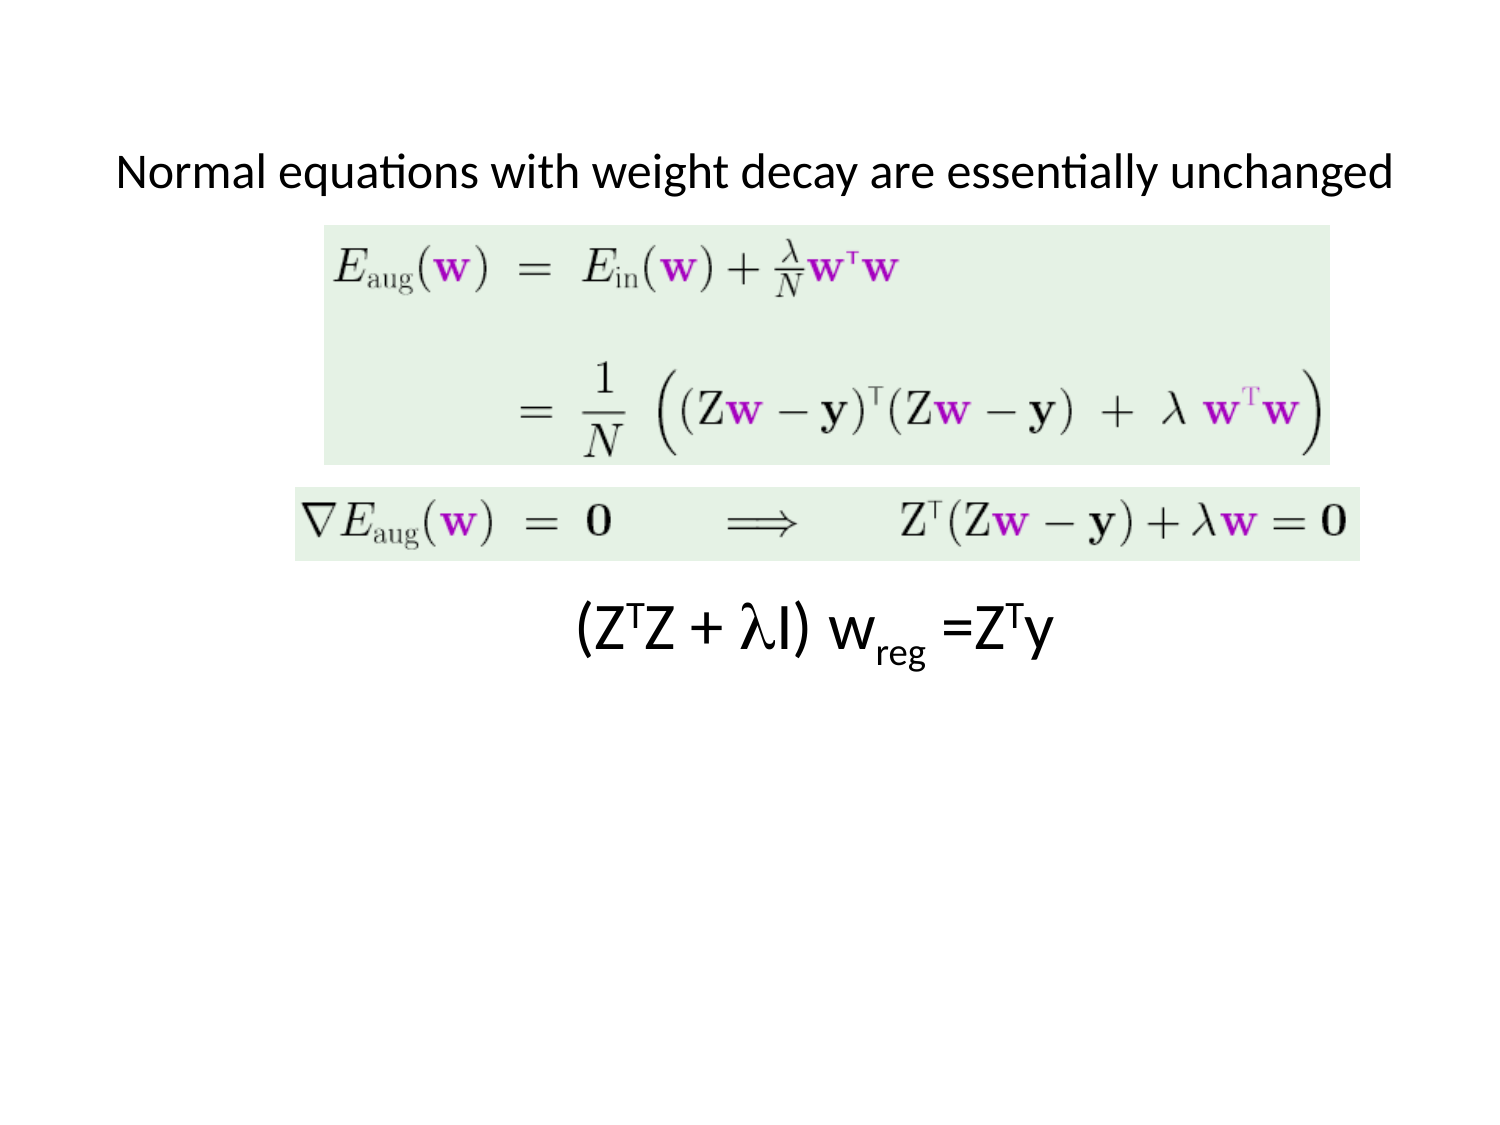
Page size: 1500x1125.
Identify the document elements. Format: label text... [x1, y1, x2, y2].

picture [295, 487, 1360, 562]
picture [324, 225, 1330, 465]
text_box (ZTZ + lI) wreg =ZTy [559, 575, 1085, 681]
text_box Normal equations with weight decay are essentially unchanged [100, 131, 1410, 207]
